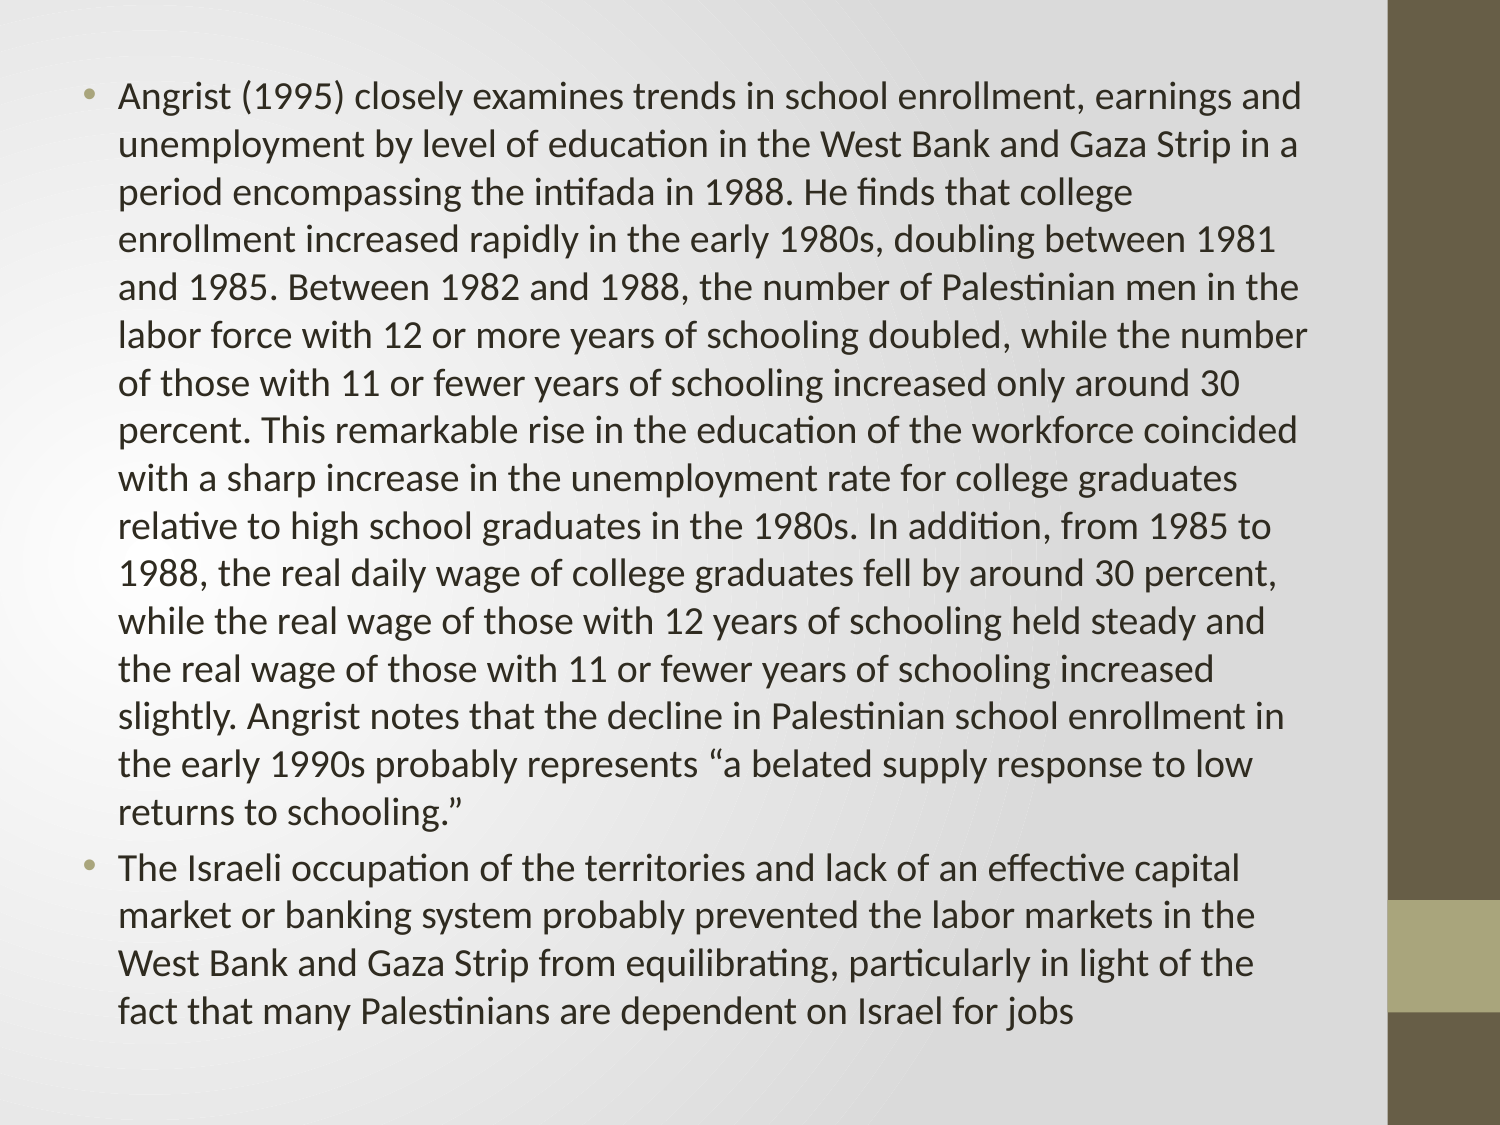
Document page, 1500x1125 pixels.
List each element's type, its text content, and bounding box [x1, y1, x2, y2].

list Angrist (1995) closely examines trends in school enrollment, earnings and unemployment by level of education in the West Bank and Gaza Strip in a period encompassing the intifada in 1988. He finds that college enrollment increased rapidly in the early 1980s, doubling between 1981 and 1985. Between 1982 and 1988, the number of Palestinian men in the labor force with 12 or more years of schooling doubled, while the number of those with 11 or fewer years of schooling increased only around 30 percent. This remarkable rise in the education of the workforce coincided with a sharp increase in the unemployment rate for college graduates relative to high school graduates in the 1980s. In addition, from 1985 to 1988, the real daily wage of college graduates fell by around 30 percent, while the real wage of those with 12 years of schooling held steady and the real wage of those with 11 or fewer years of schooling increased slightly. Angrist notes that the decline in Palestinian school enrollment in the early 1990s probably represents “a belated supply response to low returns to schooling.” The Israeli occupation of the territories and lack of an effective capital market or banking system probably prevented the labor markets in the West Bank and Gaza Strip from equilibrating, particularly in light of the fact that many Palestinians are dependent on Israel for jobs [50, 62, 1325, 1050]
